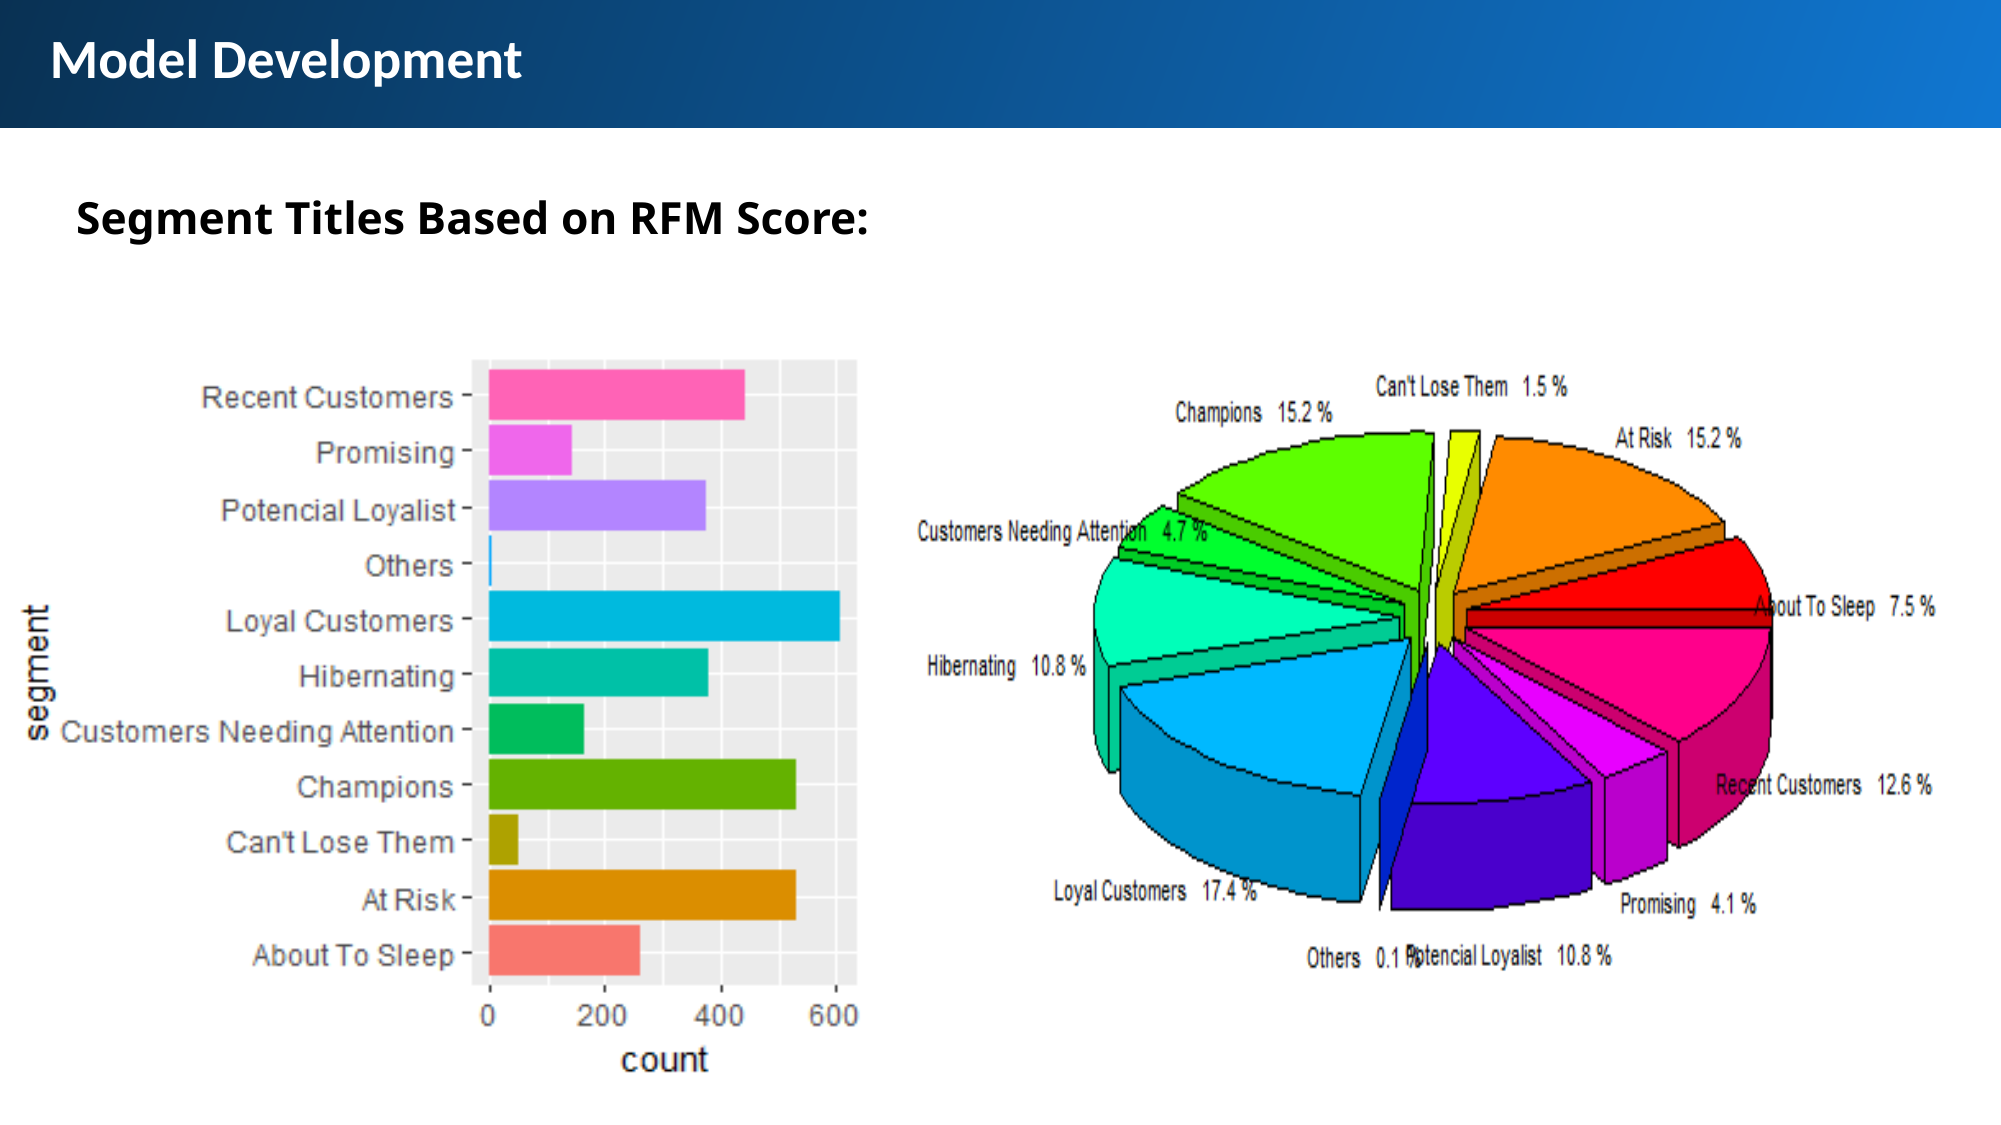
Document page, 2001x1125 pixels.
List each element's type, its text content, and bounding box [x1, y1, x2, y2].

text_box [0, 0, 2000, 128]
text_box Model Development [29, 3, 1919, 110]
text_box Segment Titles Based on RFM Score: [56, 162, 1085, 264]
picture [0, 314, 1965, 1094]
